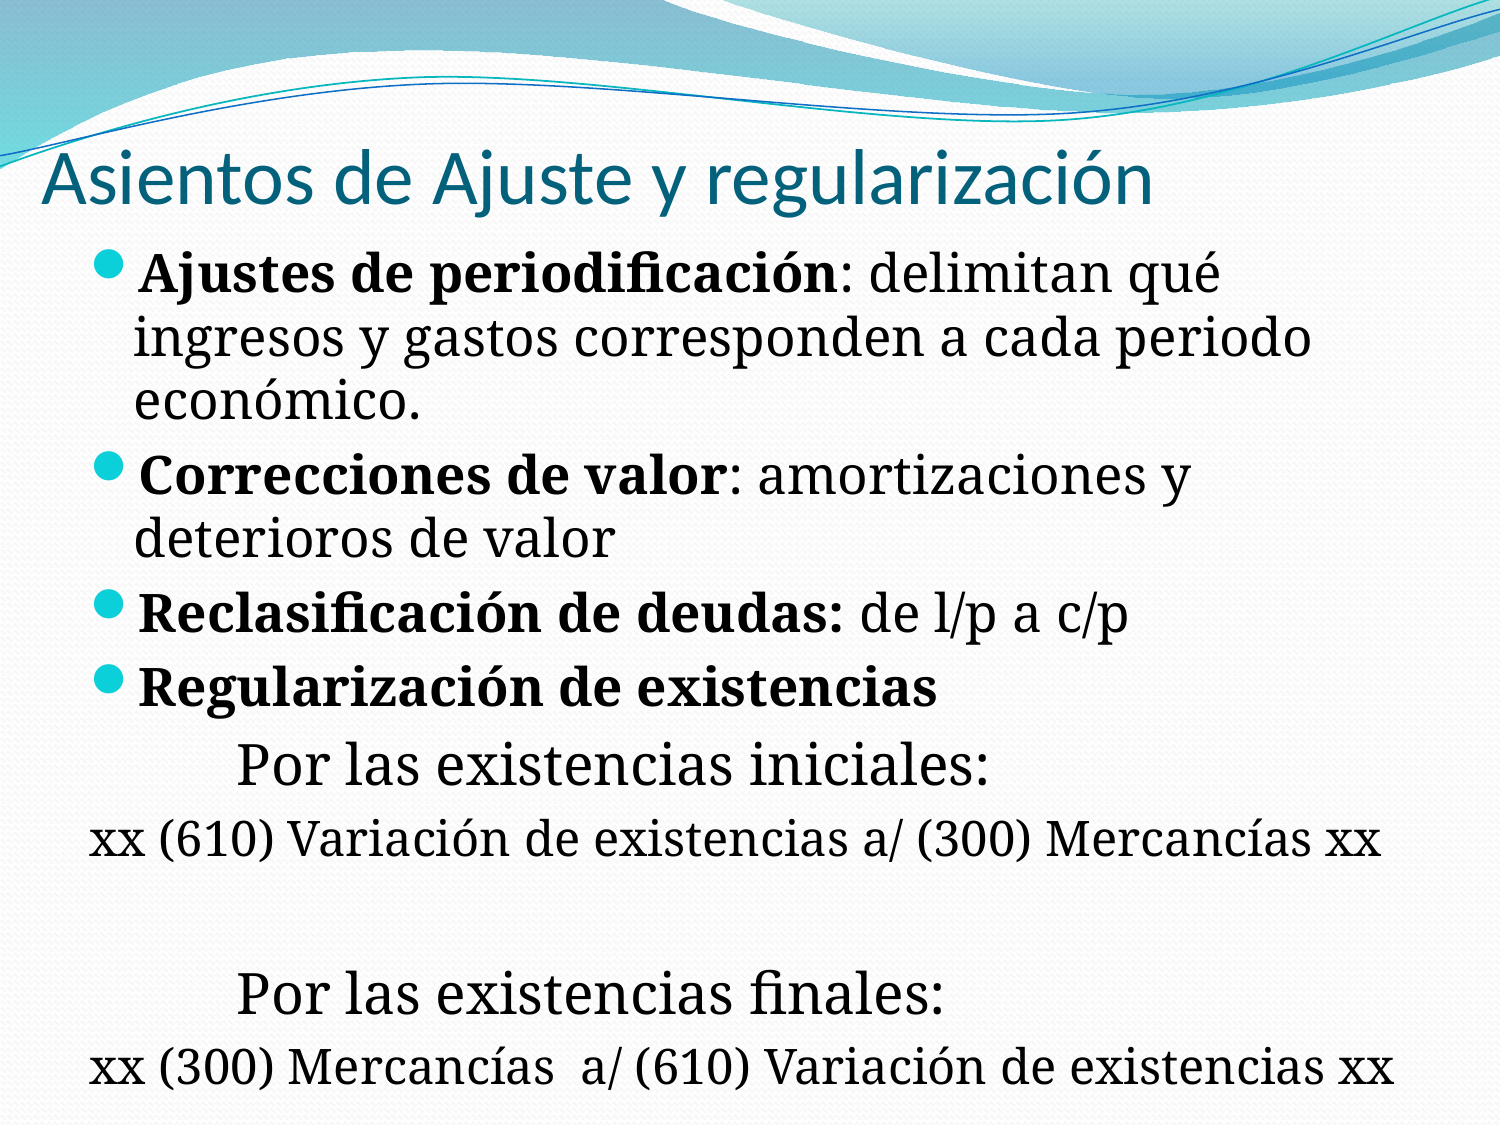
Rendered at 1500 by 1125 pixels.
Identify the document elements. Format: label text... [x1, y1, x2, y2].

list Ajustes de periodificación: delimitan qué ingresos y gastos corresponden a cada periodo económico. Correcciones de valor: amortizaciones y deterioros de valor Reclasificación de deudas: de l/p a c/p Regularización de existencias Por las existencias iniciales: xx (610) Variación de existencias a/ (300) Mercancías xx Por las existencias finales: xx (300) Mercancías a/ (610) Variación de existencias xx [75, 231, 1425, 1106]
title Asientos de Ajuste y regularización [41, 115, 1425, 220]
